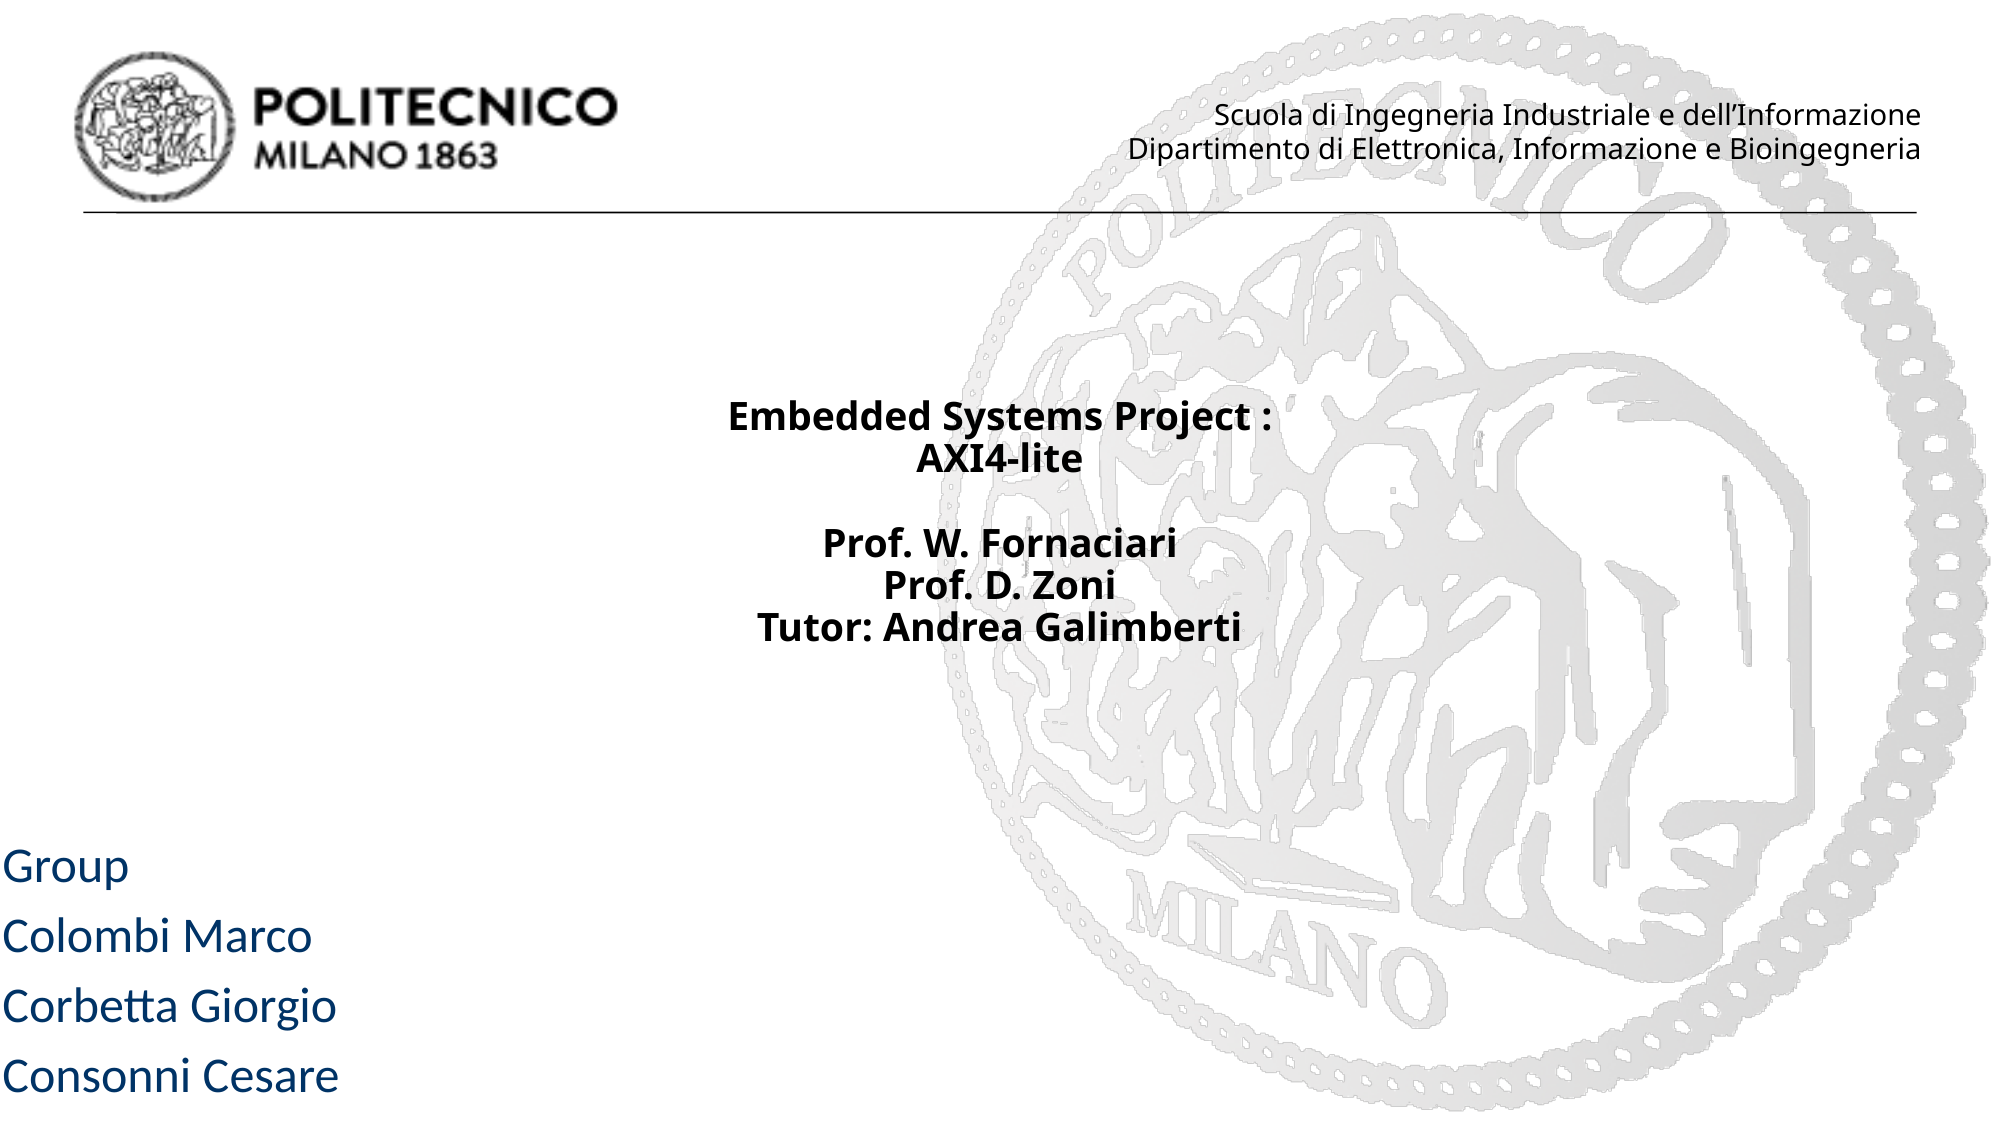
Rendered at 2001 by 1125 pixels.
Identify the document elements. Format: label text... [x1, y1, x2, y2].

title Embedded Systems Project : AXI4-lite Prof. W. Fornaciari Prof. D. Zoni Tutor: Andrea Galimberti [150, 387, 1850, 660]
picture [937, 0, 2000, 1125]
picture [62, 0, 637, 264]
text_box Group Colombi Marco Corbetta Giorgio Consonni Cesare [0, 825, 1488, 1125]
